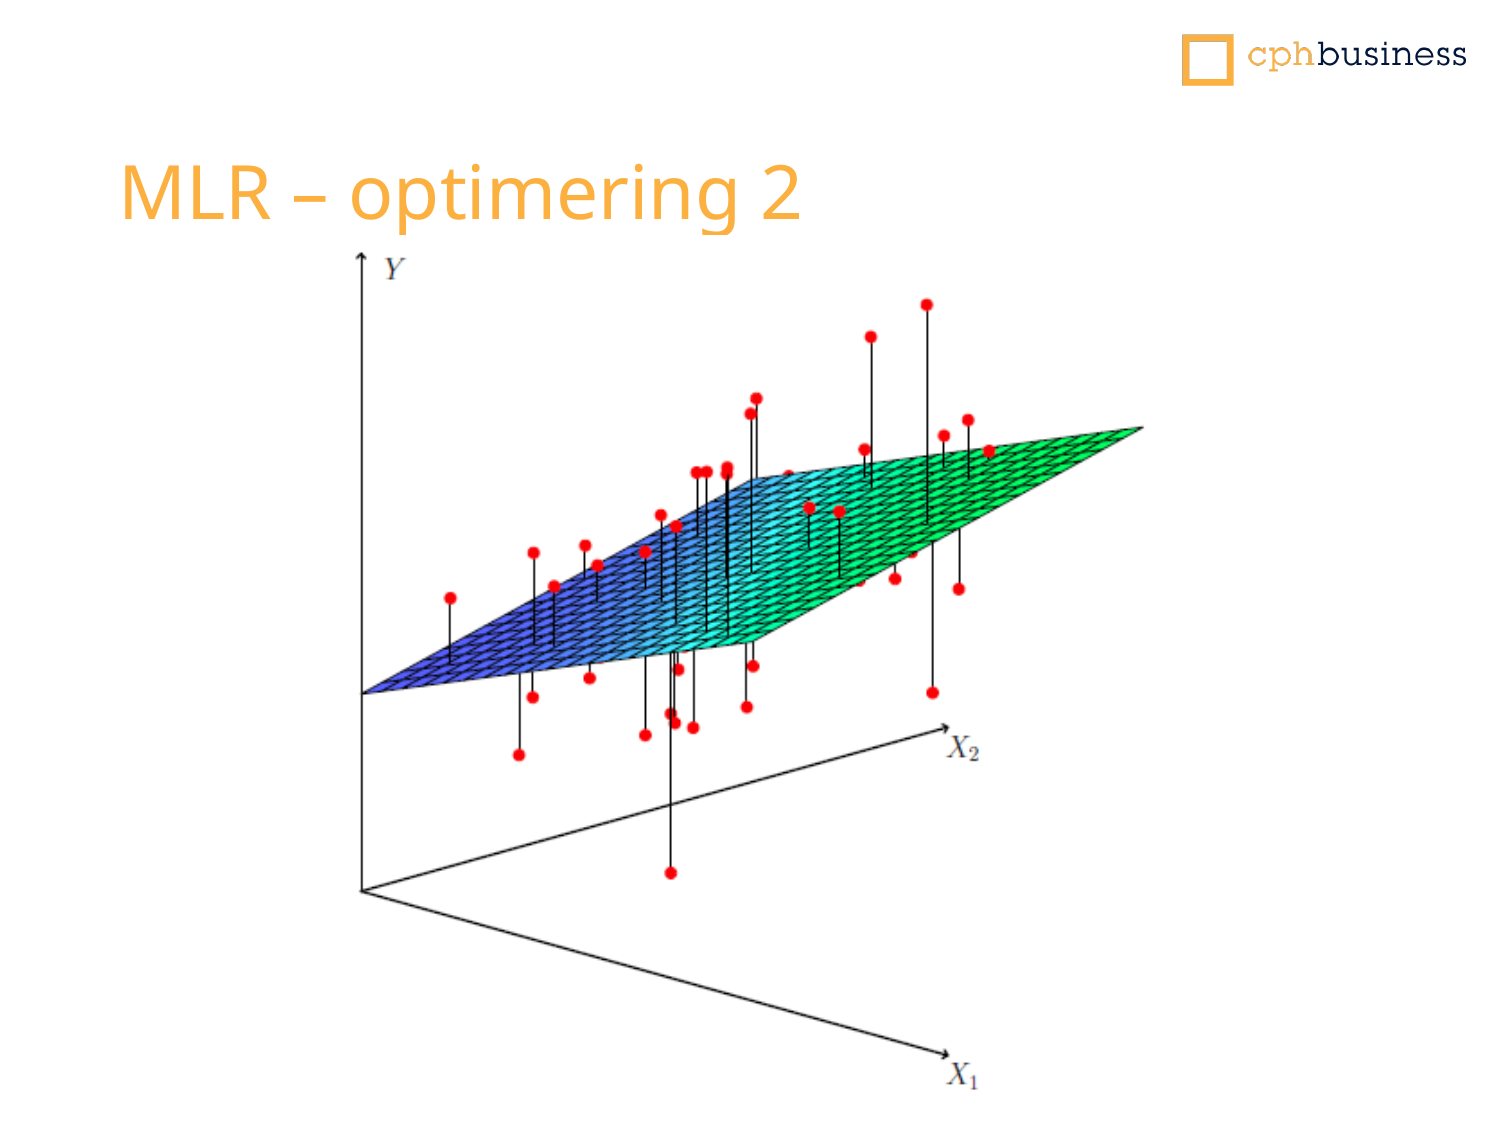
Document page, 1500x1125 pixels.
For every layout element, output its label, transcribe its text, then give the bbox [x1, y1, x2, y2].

picture [1131, 0, 1500, 137]
title MLR – optimering 2 [103, 112, 1397, 278]
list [338, 235, 1162, 1099]
